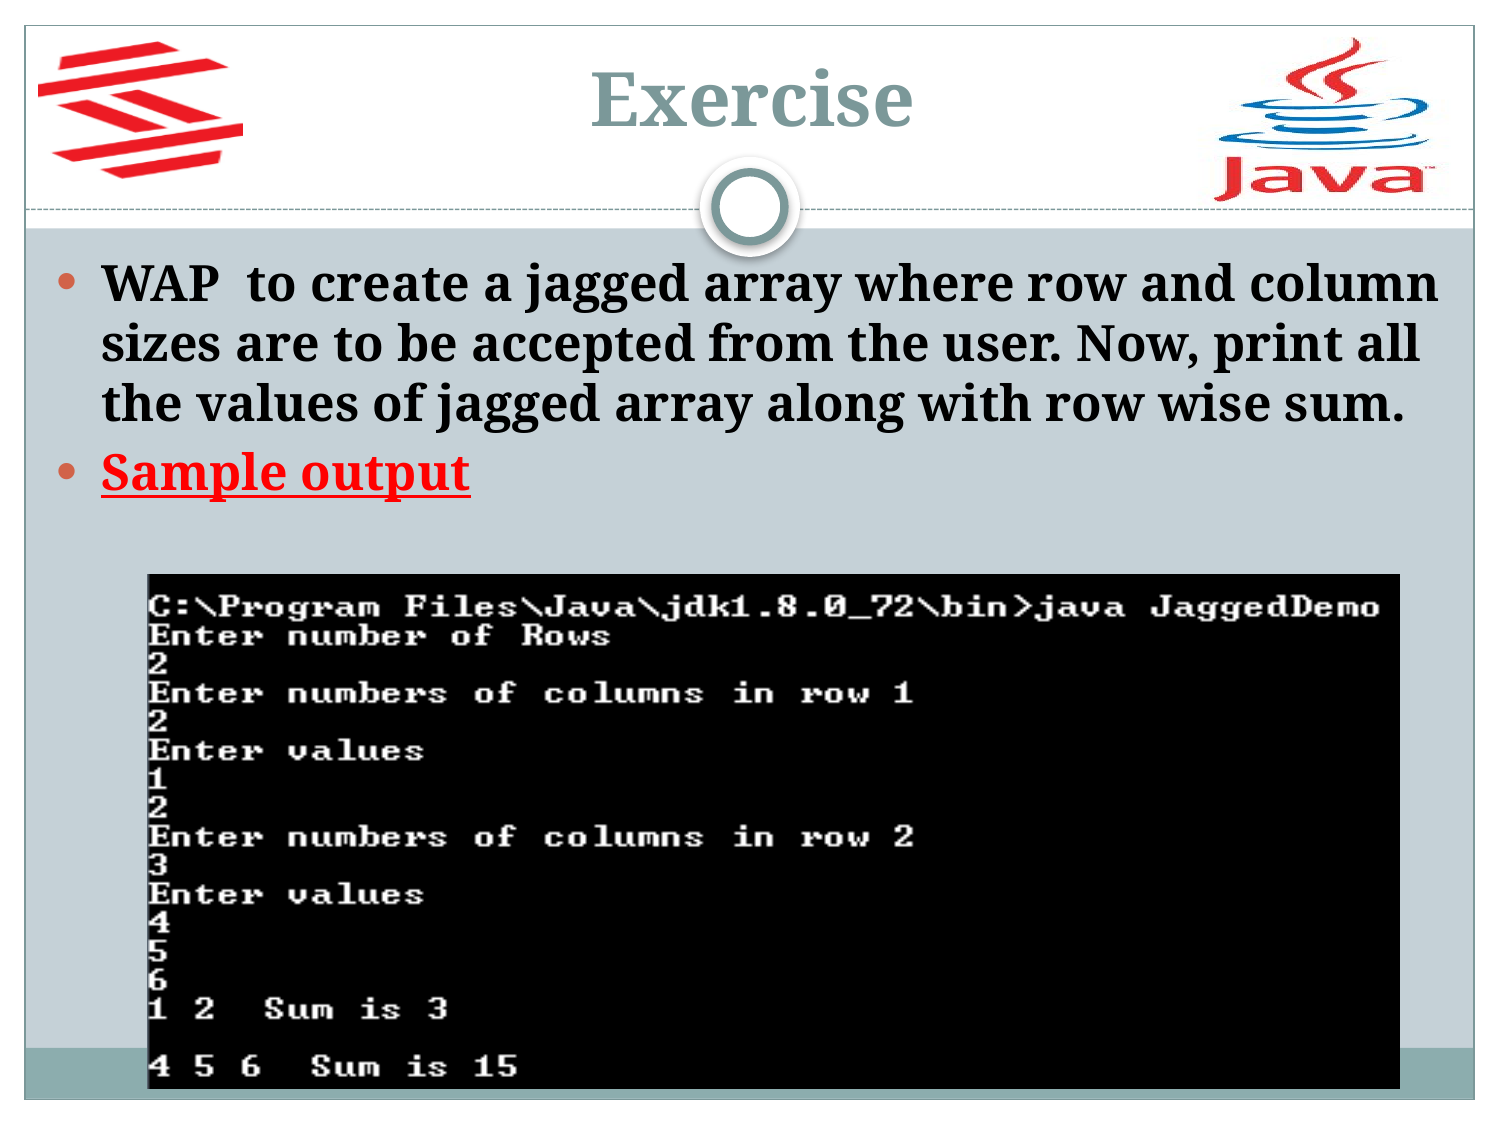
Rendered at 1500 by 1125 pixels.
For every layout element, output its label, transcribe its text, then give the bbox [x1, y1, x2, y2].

title Exercise [53, 19, 1454, 149]
picture [147, 574, 1400, 1089]
picture [37, 40, 243, 185]
picture [1163, 30, 1471, 209]
list WAP to create a jagged array where row and column sizes are to be accepted from the user. Now, print all the values of jagged array along with row wise sum. Sample output [41, 243, 1471, 1125]
